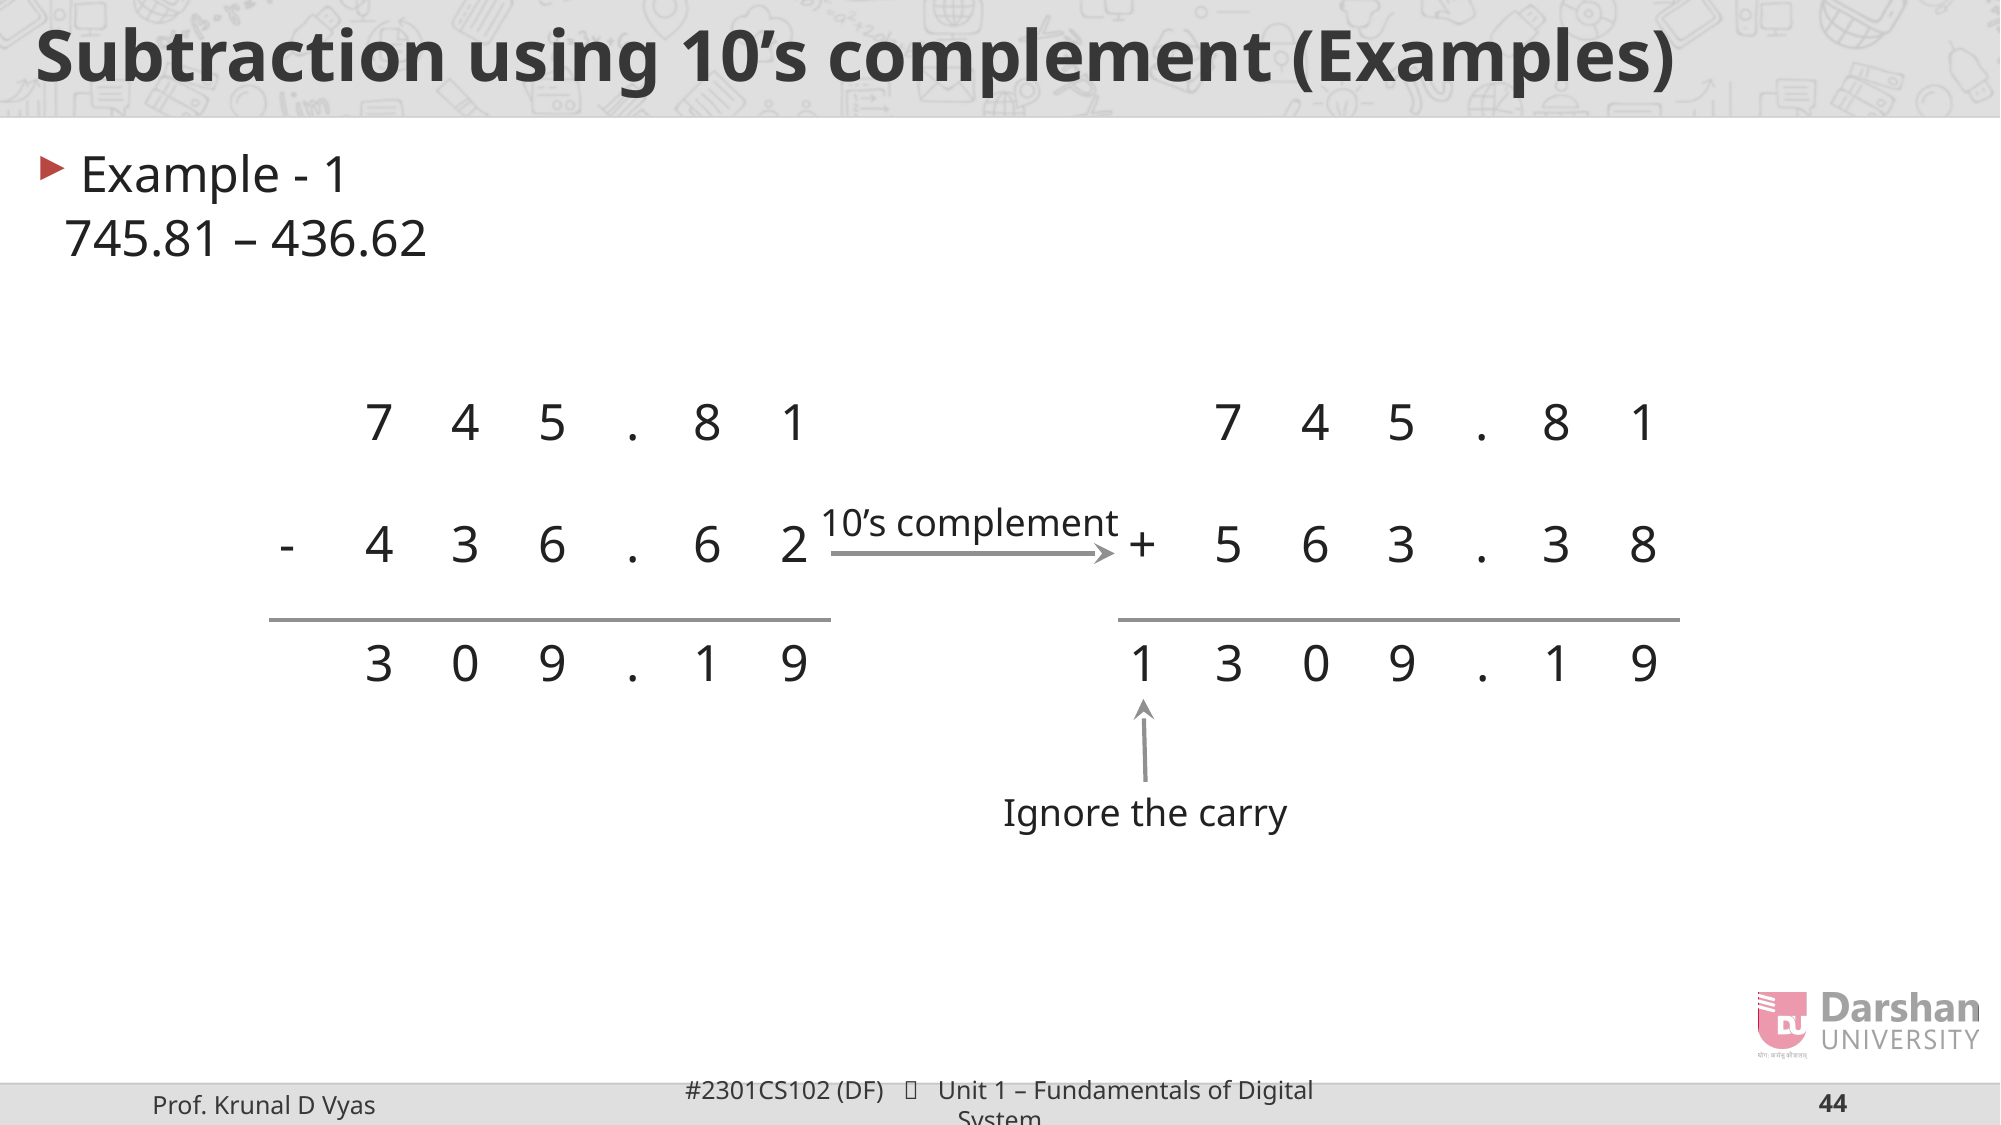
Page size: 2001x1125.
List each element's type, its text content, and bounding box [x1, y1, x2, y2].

text_box . [611, 505, 655, 581]
text_box 9 [1615, 624, 1674, 699]
text_box 5 [1199, 505, 1258, 581]
text_box + [1113, 505, 1172, 581]
text_box - [264, 505, 310, 581]
text_box Ignore the carry [988, 781, 1303, 842]
text_box 6 [523, 505, 582, 581]
text_box 4 [437, 382, 496, 458]
text_box 9 [523, 624, 582, 699]
text_box 2 [765, 505, 824, 581]
text_box 7 [350, 382, 409, 458]
text_box . [1460, 505, 1504, 581]
text_box 9 [1373, 624, 1432, 699]
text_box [1201, 382, 1672, 459]
text_box . [1461, 624, 1505, 699]
text_box 8 [679, 382, 738, 458]
text_box 3 [1200, 624, 1259, 699]
text_box 10’s complement [805, 491, 1134, 552]
text_box 3 [350, 624, 409, 699]
title Subtraction using 10’s complement (Examples) [0, 0, 2000, 117]
text_box 8 [1614, 505, 1673, 581]
list Example - 1 [21, 141, 1979, 211]
text_box 1 [765, 382, 824, 458]
text_box 745.81 – 436.62 [50, 199, 443, 275]
text_box 9 [765, 624, 824, 699]
text_box 0 [1287, 624, 1346, 699]
text_box 3 [1372, 505, 1431, 581]
text_box . [611, 382, 655, 458]
text_box 3 [437, 505, 496, 581]
text_box 6 [1286, 505, 1345, 581]
text_box 3 [1528, 505, 1587, 581]
text_box 4 [350, 505, 409, 581]
text_box 1 [1114, 624, 1173, 699]
text_box 1 [679, 624, 738, 699]
text_box 1 [1529, 624, 1588, 699]
text_box 0 [437, 624, 496, 699]
text_box . [611, 624, 655, 699]
text_box + [1758, 992, 1979, 1059]
text_box 5 [523, 382, 582, 458]
text_box 6 [679, 505, 738, 581]
